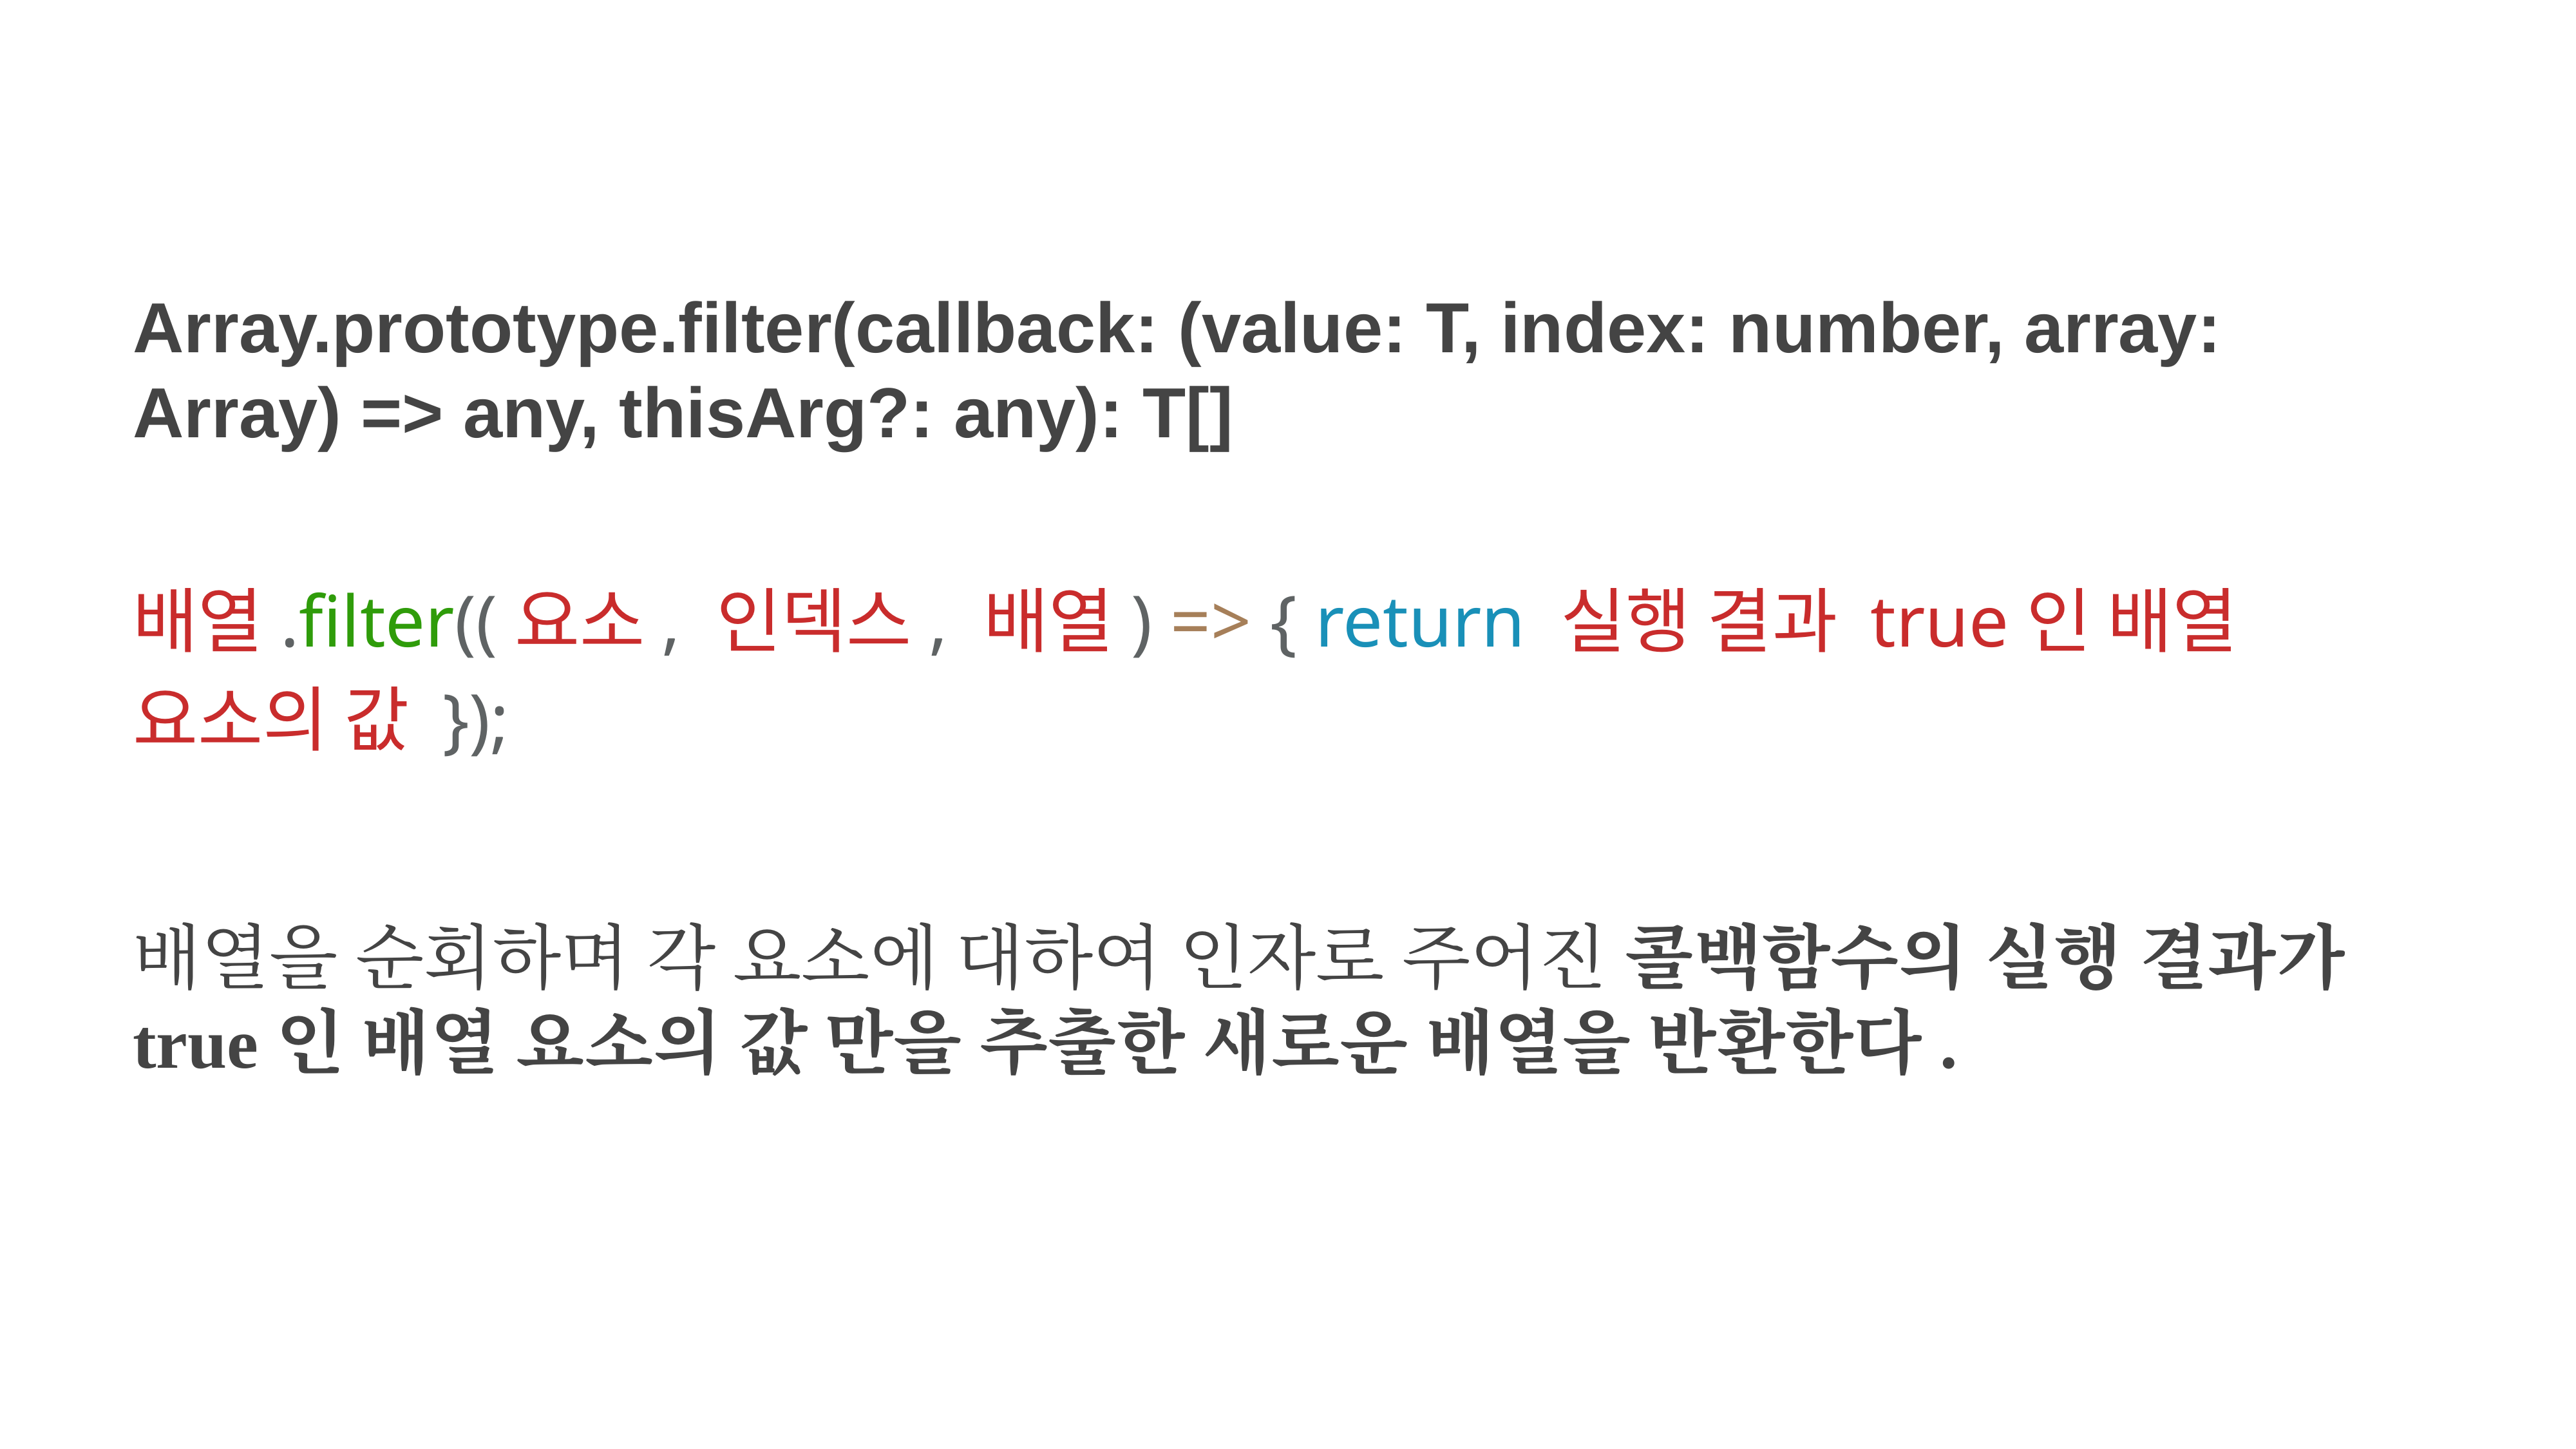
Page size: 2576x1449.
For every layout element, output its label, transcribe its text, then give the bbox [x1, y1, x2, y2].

title Array.prototype.filter(callback: (value: T, index: number, array: Array) => any, thisArg?: any): T[] 배열.filter((요소, 인덱스, 배열) => { return 실행 결과 true인 배열 요소의 값 }); 배열을 순회하며 각 요소에 대하여 인자로 주어진 콜백함수의 실행 결과가 true인 배열 요소의 값 만을 추출한 새로운 배열을 반환한다. [127, 263, 2449, 1186]
